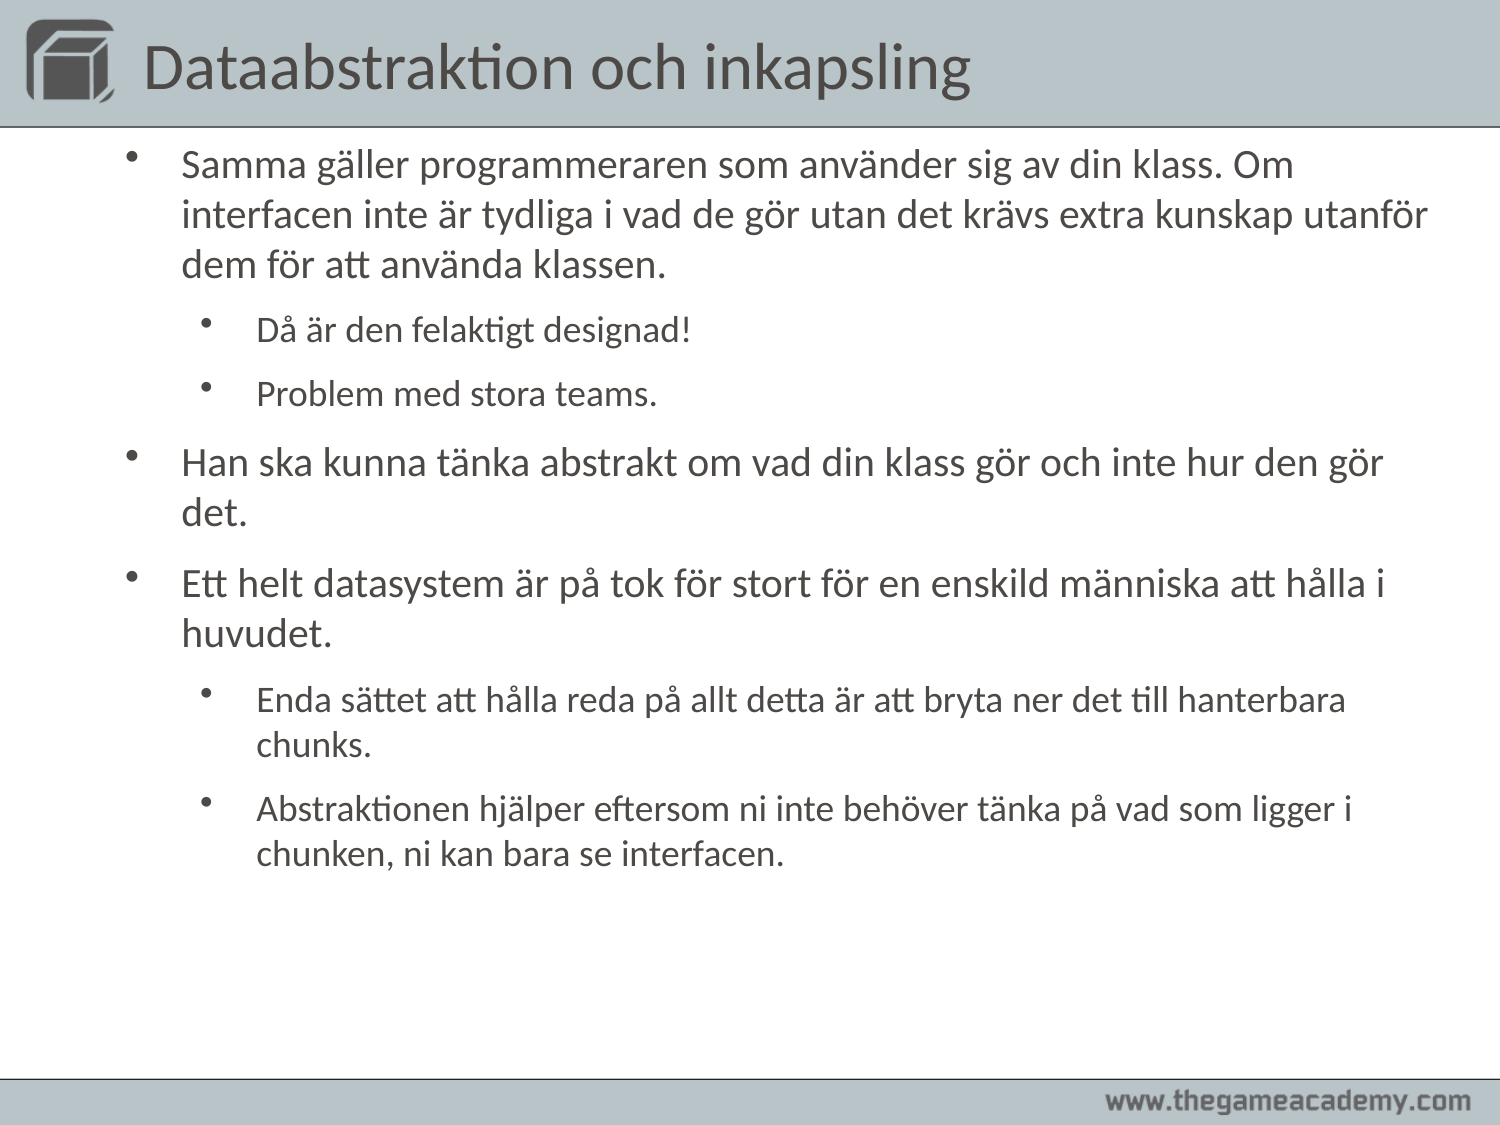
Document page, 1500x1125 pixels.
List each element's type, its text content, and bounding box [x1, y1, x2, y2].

title Dataabstraktion och inkapsling [128, 0, 1500, 126]
picture [0, 0, 1500, 1125]
list Samma gäller programmeraren som använder sig av din klass. Om interfacen inte är tydliga i vad de gör utan det krävs extra kunskap utanför dem för att använda klassen. Då är den felaktigt designad! Problem med stora teams. Han ska kunna tänka abstrakt om vad din klass gör och inte hur den gör det. Ett helt datasystem är på tok för stort för en enskild människa att hålla i huvudet. Enda sättet att hålla reda på allt detta är att bryta ner det till hanterbara chunks. Abstraktionen hjälper eftersom ni inte behöver tänka på vad som ligger i chunken, ni kan bara se interfacen. [35, 128, 1465, 1079]
